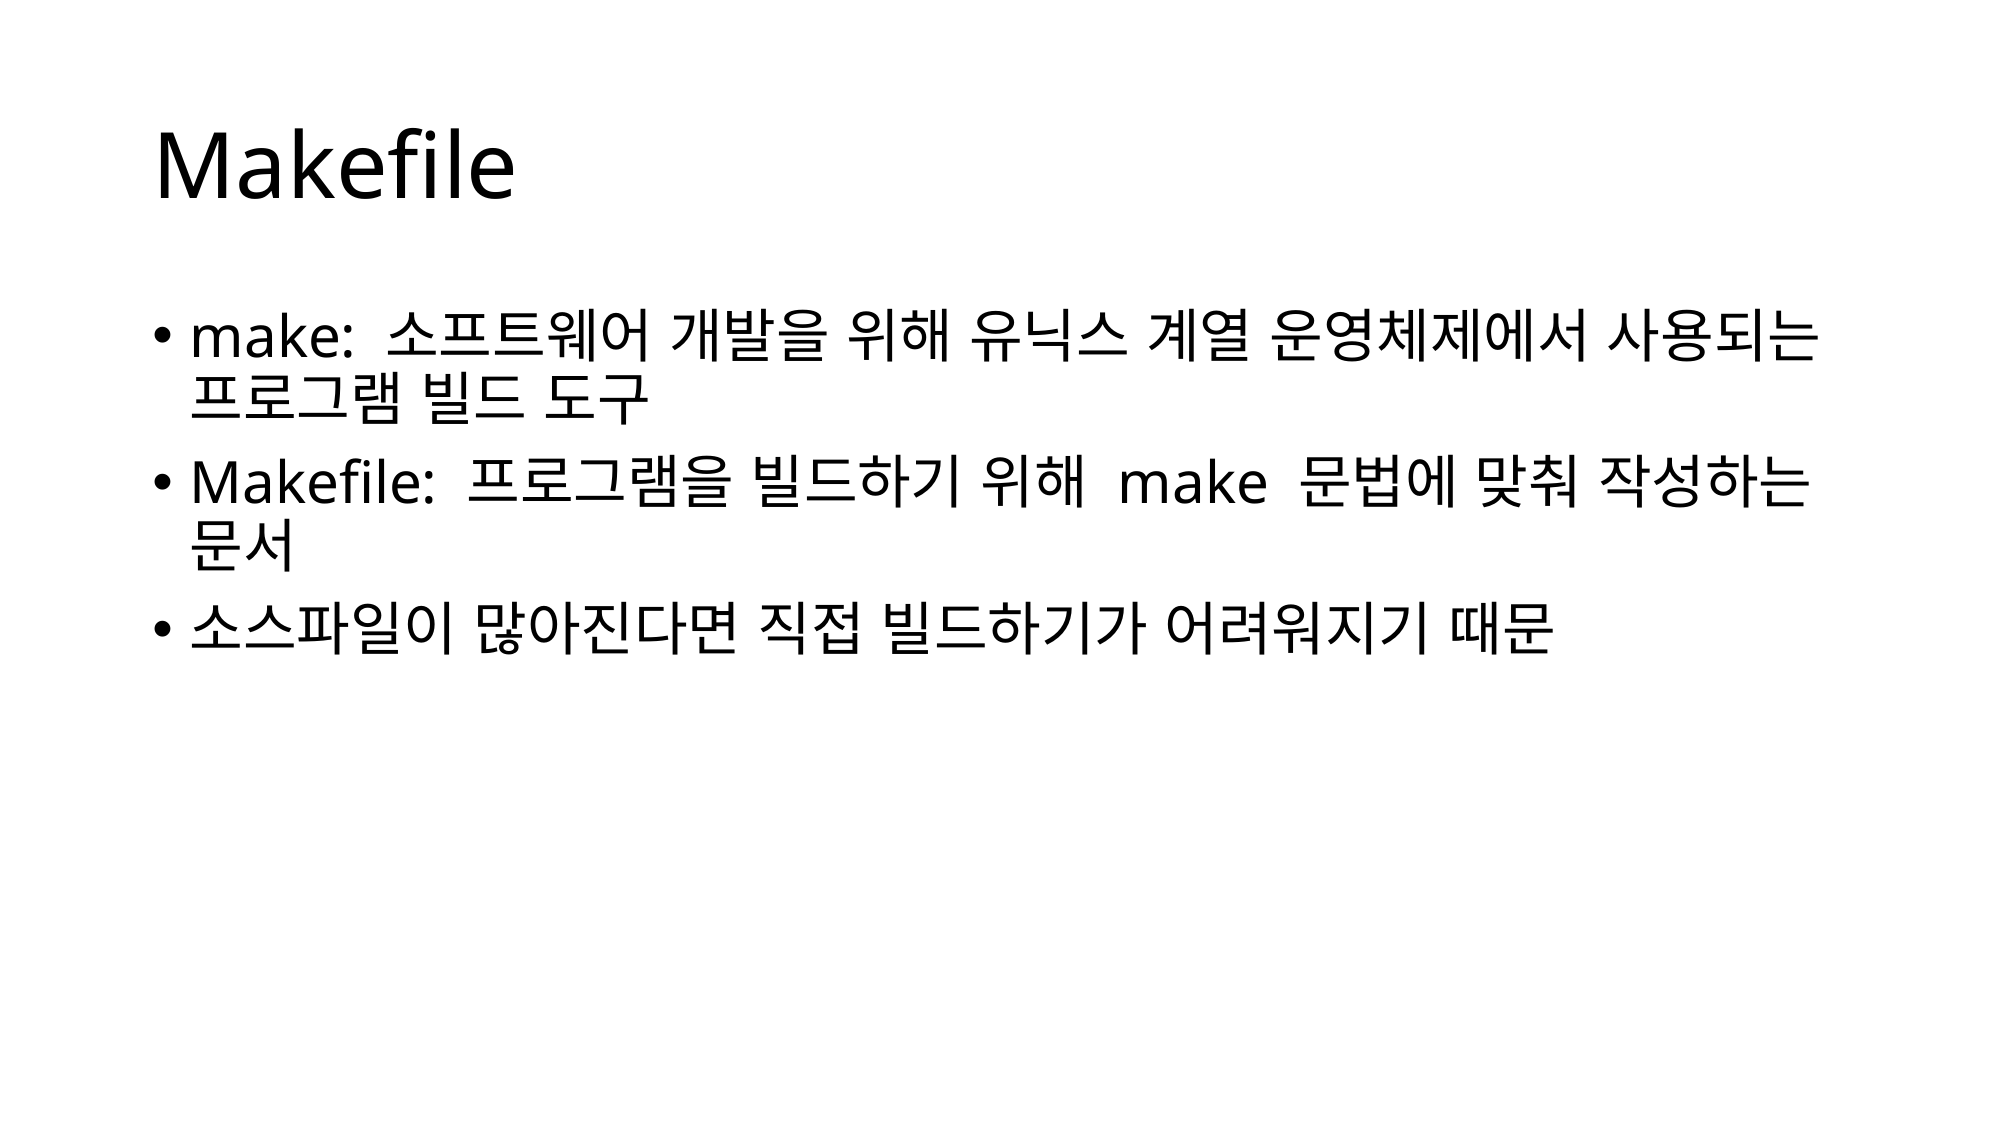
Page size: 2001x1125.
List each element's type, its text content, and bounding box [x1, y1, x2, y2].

title Makefile [137, 59, 1863, 278]
list make: 소프트웨어 개발을 위해 유닉스 계열 운영체제에서 사용되는 프로그램 빌드 도구 Makefile: 프로그램을 빌드하기 위해 make 문법에 맞춰 작성하는 문서 소스파일이 많아진다면 직접 빌드하기가 어려워지기 때문 [137, 299, 1863, 1014]
